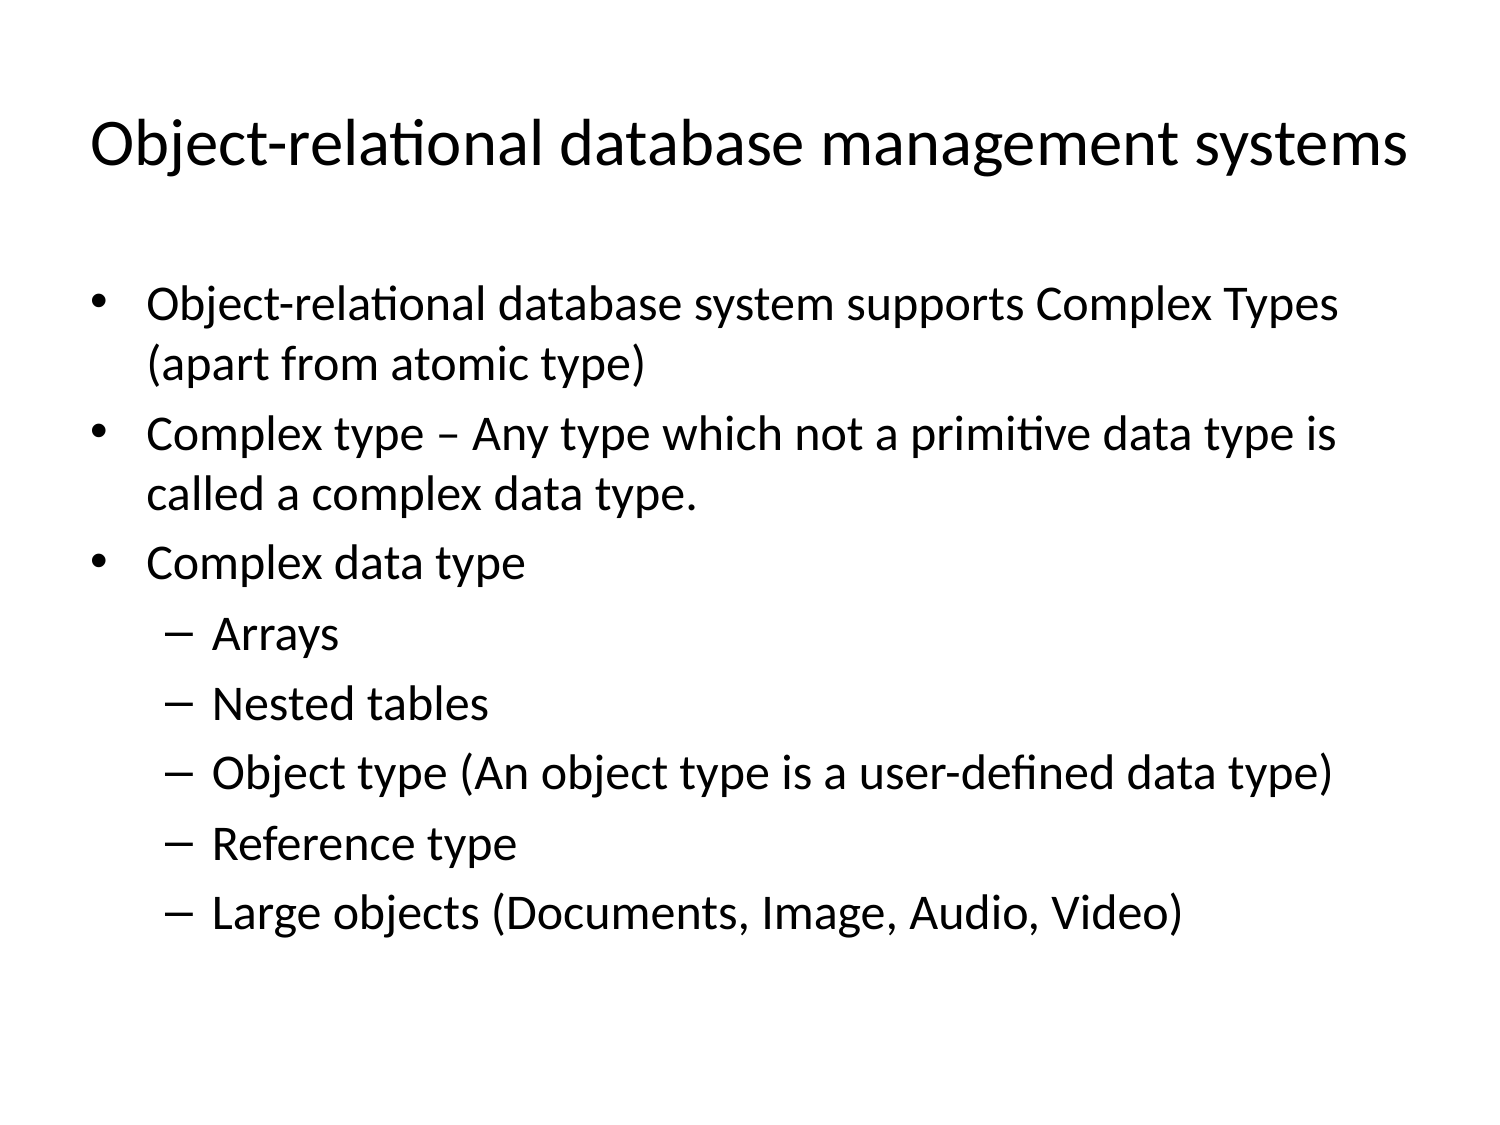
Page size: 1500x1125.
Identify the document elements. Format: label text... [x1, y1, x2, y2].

list Object-relational database system supports Complex Types (apart from atomic type) Complex type – Any type which not a primitive data type is called a complex data type. Complex data type Arrays Nested tables Object type (An object type is a user-defined data type) Reference type Large objects (Documents, Image, Audio, Video) [75, 262, 1425, 1005]
title Object-relational database management systems [75, 45, 1425, 233]
